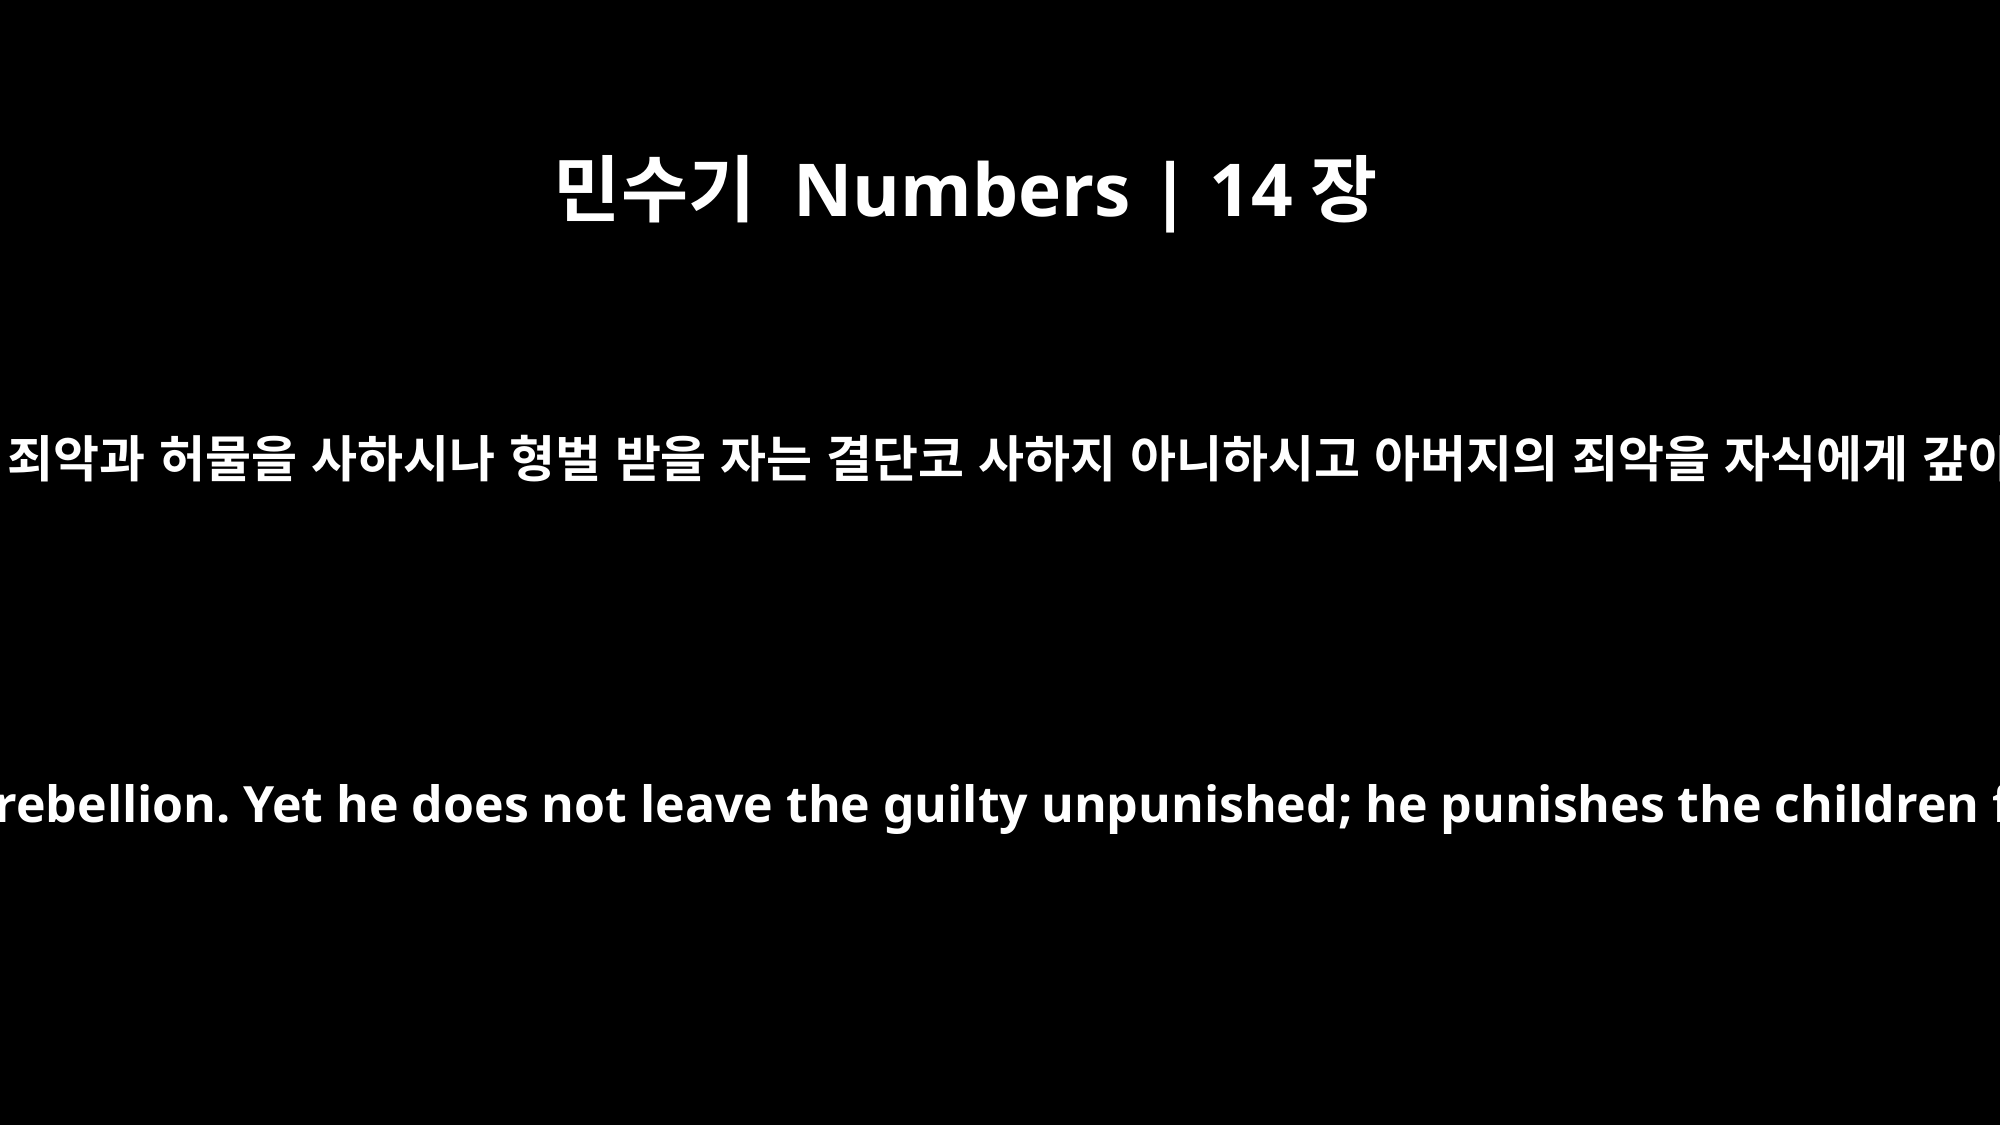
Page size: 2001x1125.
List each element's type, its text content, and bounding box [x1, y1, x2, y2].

text_box 민수기 Numbers | 14장 [538, 136, 1393, 239]
text_box 18 여호와는 노하기를 더디하시고 인자가 많아 죄악과 허물을 사하시나 형벌 받을 자는 결단코 사하지 아니하시고 아버지의 죄악을 자식에게 갚아 삼사대까지 이르게 하리라 하셨나이다 [0, 359, 2000, 495]
text_box `The LORD is slow to anger, abounding in love and forgiving sin and rebellion. Yet he does not leave the guilty unpunished; he punishes the children for the sin of the fathers to the third and fourth generation.' [0, 764, 2000, 840]
